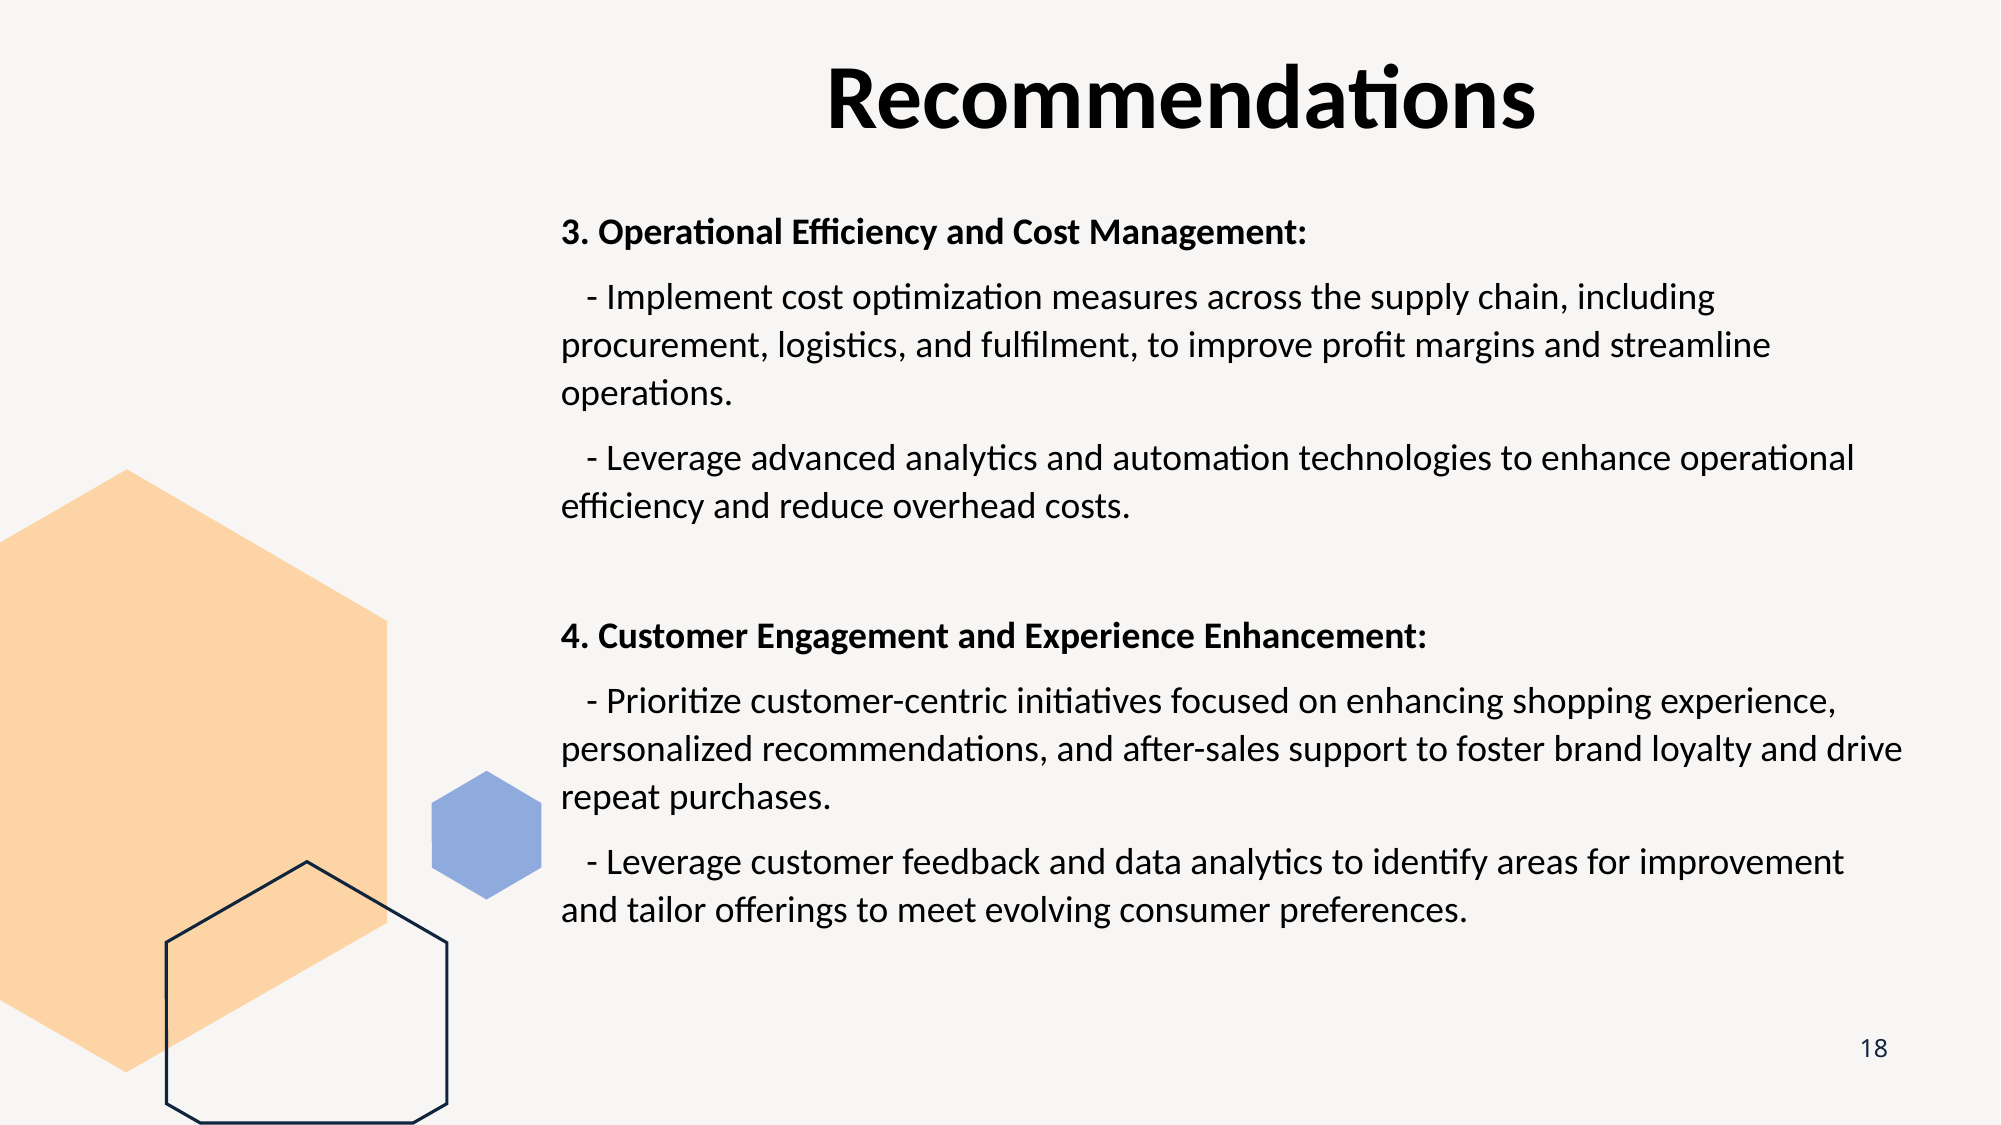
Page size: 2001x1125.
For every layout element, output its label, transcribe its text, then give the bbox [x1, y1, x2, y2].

title Recommendations [668, 41, 1695, 165]
text_box 3. Operational Efficiency and Cost Management: - Implement cost optimization measures across the supply chain, including procurement, logistics, and fulfilment, to improve profit margins and streamline operations. - Leverage advanced analytics and automation technologies to enhance operational efficiency and reduce overhead costs. 4. Customer Engagement and Experience Enhancement: - Prioritize customer-centric initiatives focused on enhancing shopping experience, personalized recommendations, and after-sales support to foster brand loyalty and drive repeat purchases. - Leverage customer feedback and data analytics to identify areas for improvement and tailor offerings to meet evolving consumer preferences. [546, 196, 1923, 1125]
